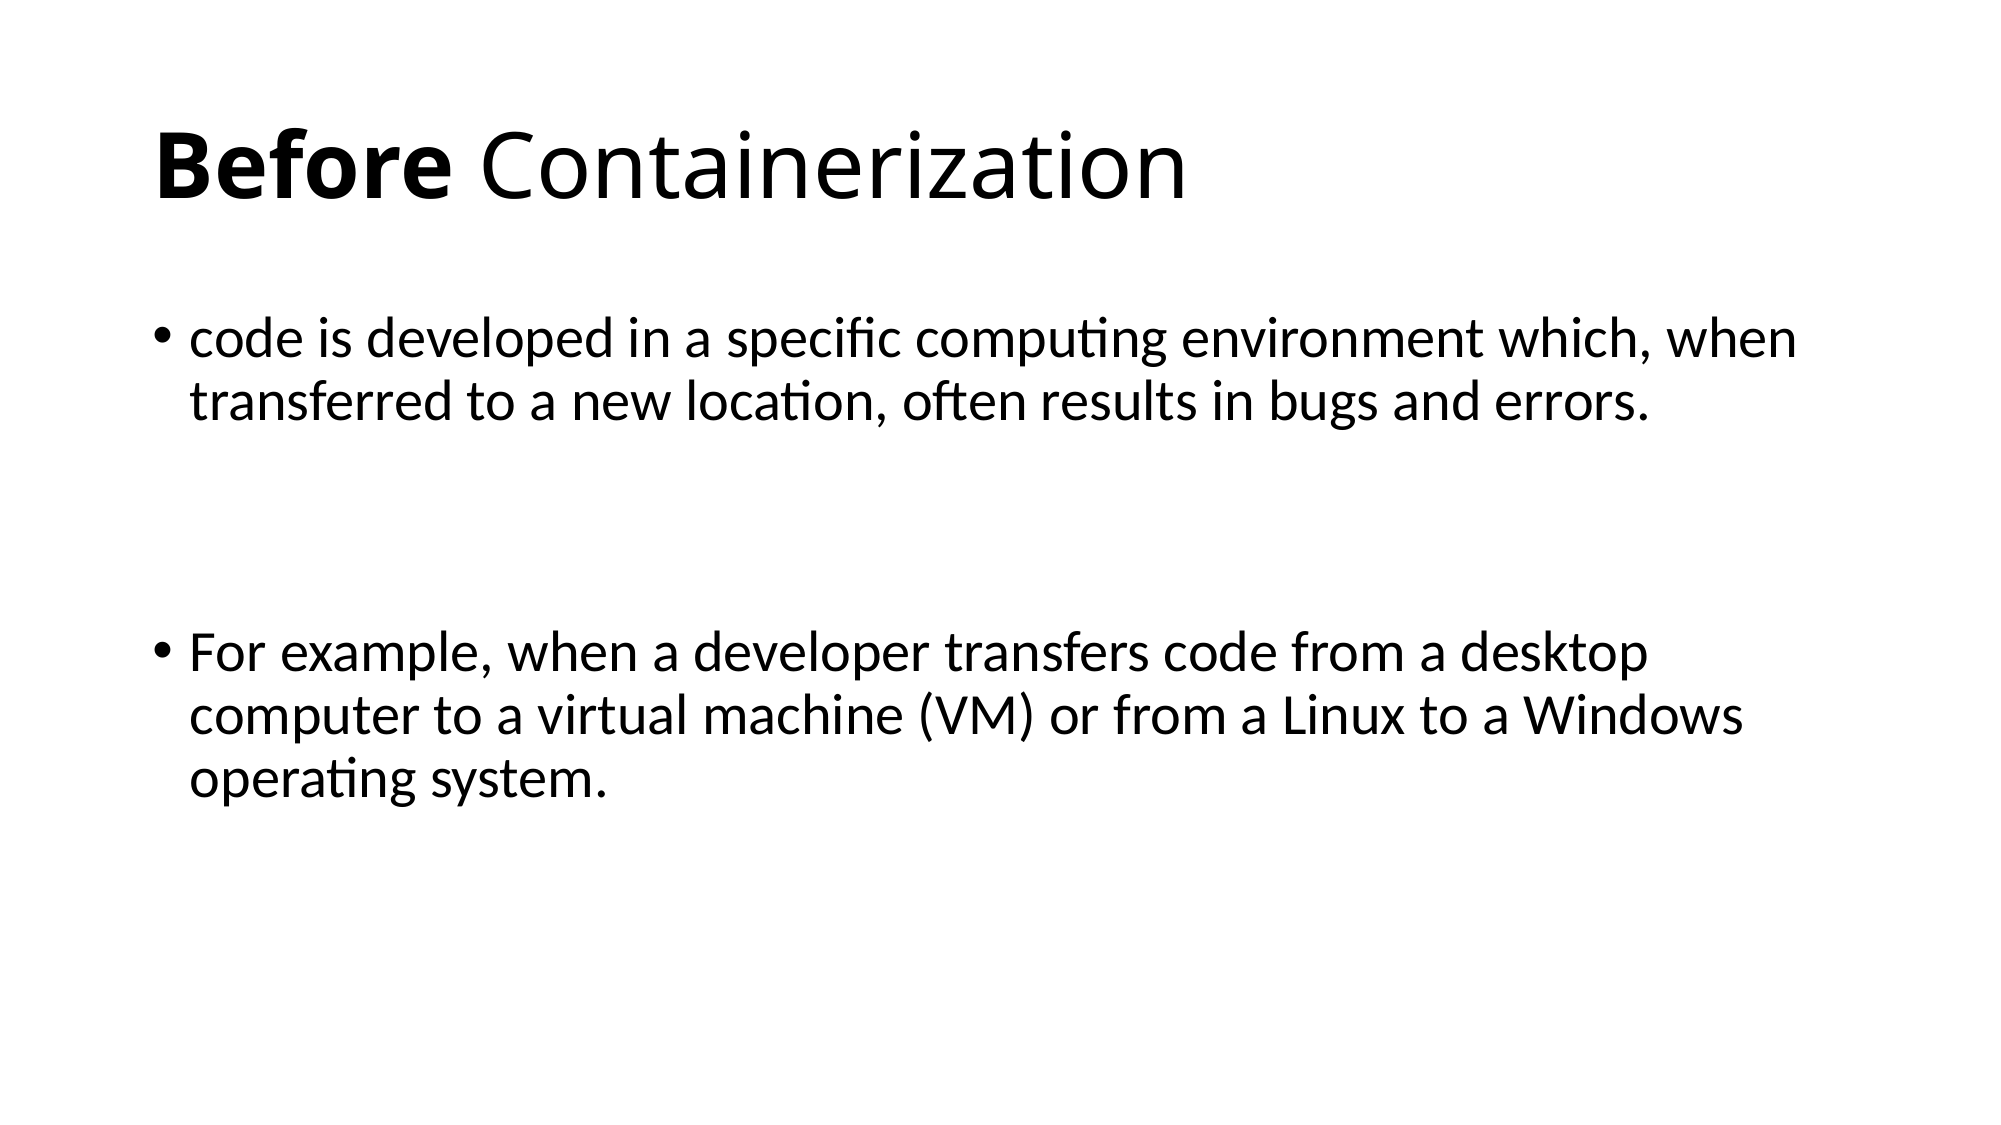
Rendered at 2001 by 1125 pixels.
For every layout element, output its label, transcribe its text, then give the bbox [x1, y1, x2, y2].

title Before Containerization [137, 59, 1863, 278]
list code is developed in a specific computing environment which, when transferred to a new location, often results in bugs and errors. For example, when a developer transfers code from a desktop computer to a virtual machine (VM) or from a Linux to a Windows operating system. [137, 299, 1863, 1014]
